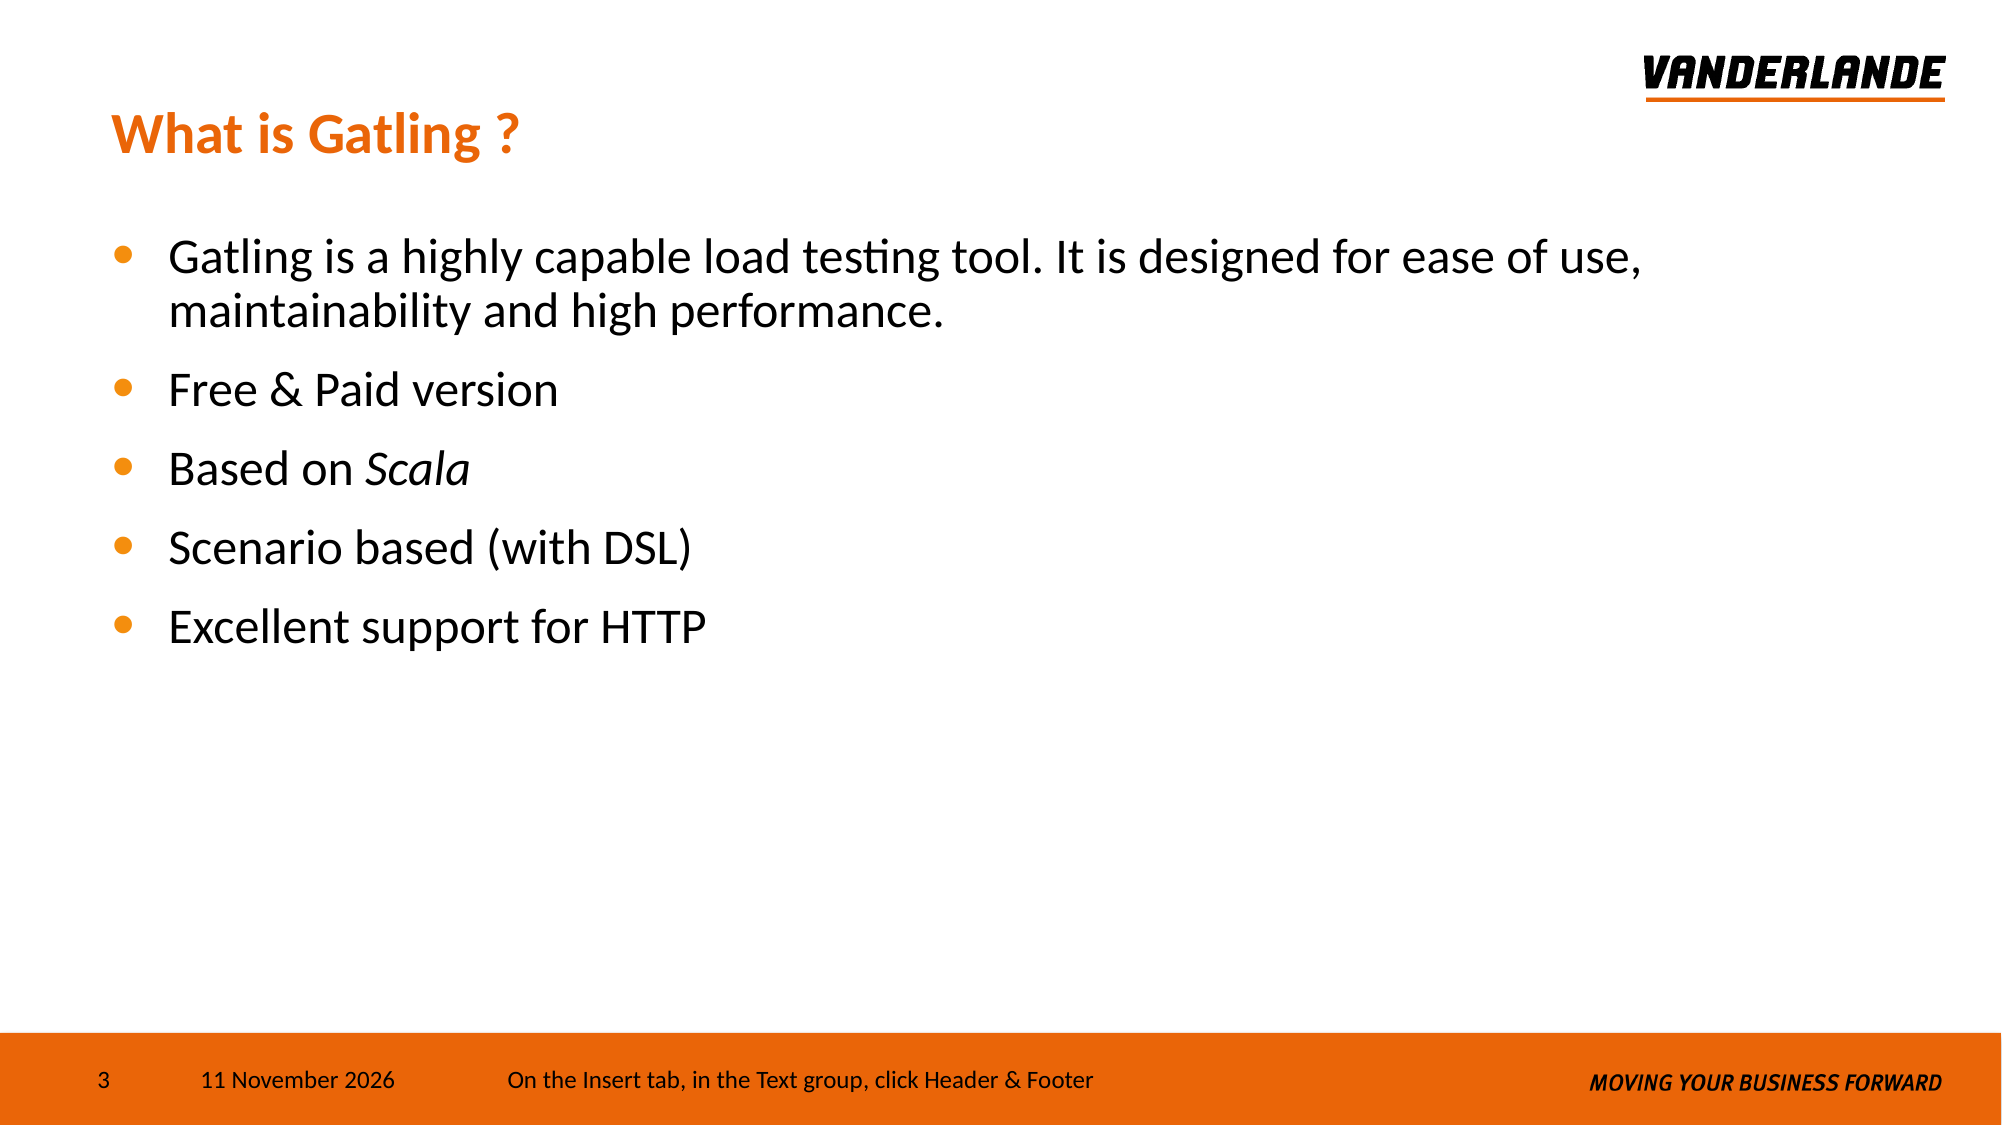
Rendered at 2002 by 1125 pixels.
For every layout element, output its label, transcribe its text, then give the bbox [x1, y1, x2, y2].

picture [1644, 51, 1946, 102]
list Gatling is a highly capable load testing tool. It is designed for ease of use, maintainability and high performance. Free & Paid version Based on Scala Scenario based (with DSL) Excellent support for HTTP [96, 222, 1828, 980]
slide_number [186, 1055, 458, 1103]
title What is Gatling ? [96, 103, 1469, 222]
slide_number 3 [82, 1055, 186, 1103]
picture [1555, 1027, 1981, 1125]
footer On the Insert tab, in the Text group, click Header & Footer [492, 1055, 1169, 1103]
